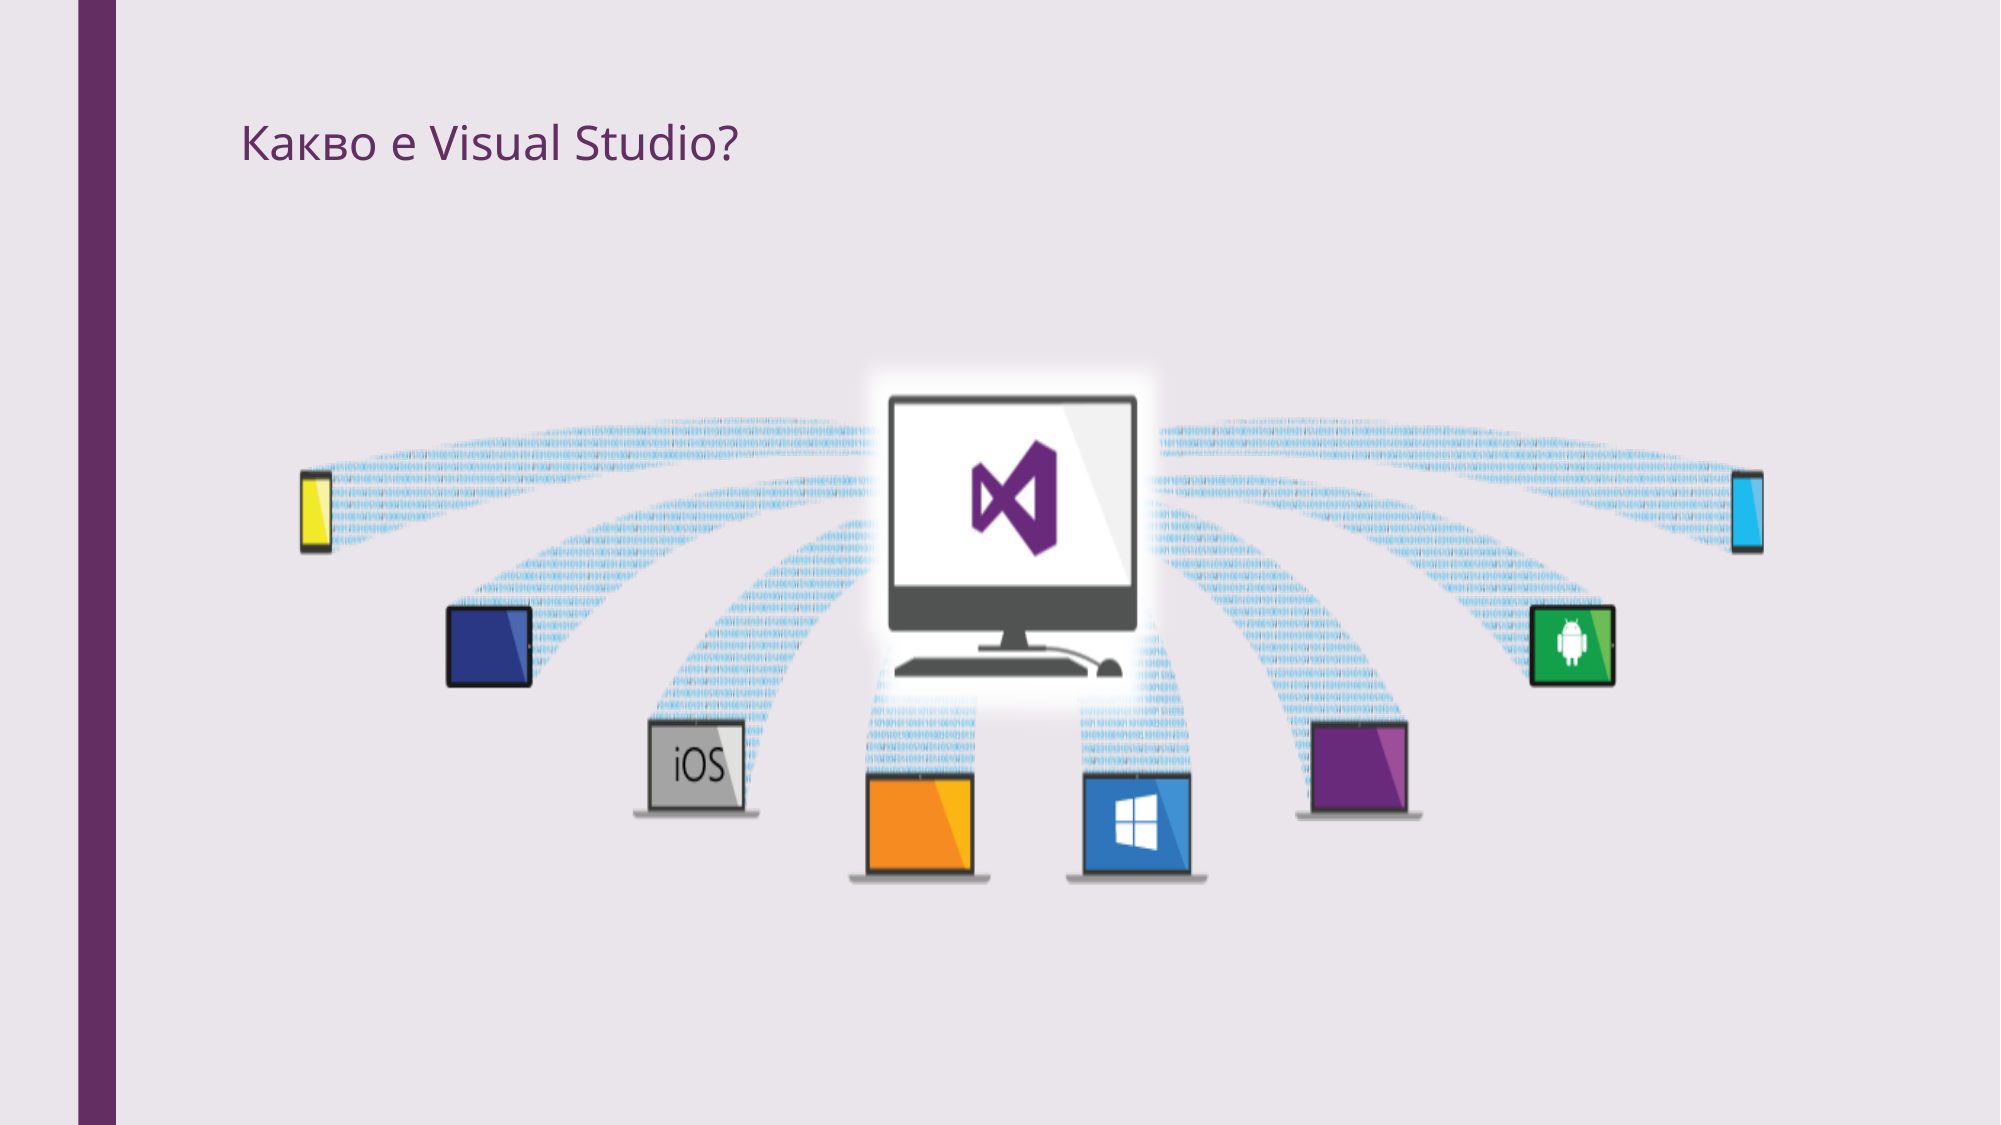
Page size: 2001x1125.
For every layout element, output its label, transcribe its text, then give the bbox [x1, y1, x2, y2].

title Какво e Visual Studio? [225, 112, 1800, 236]
picture [187, 333, 1838, 978]
